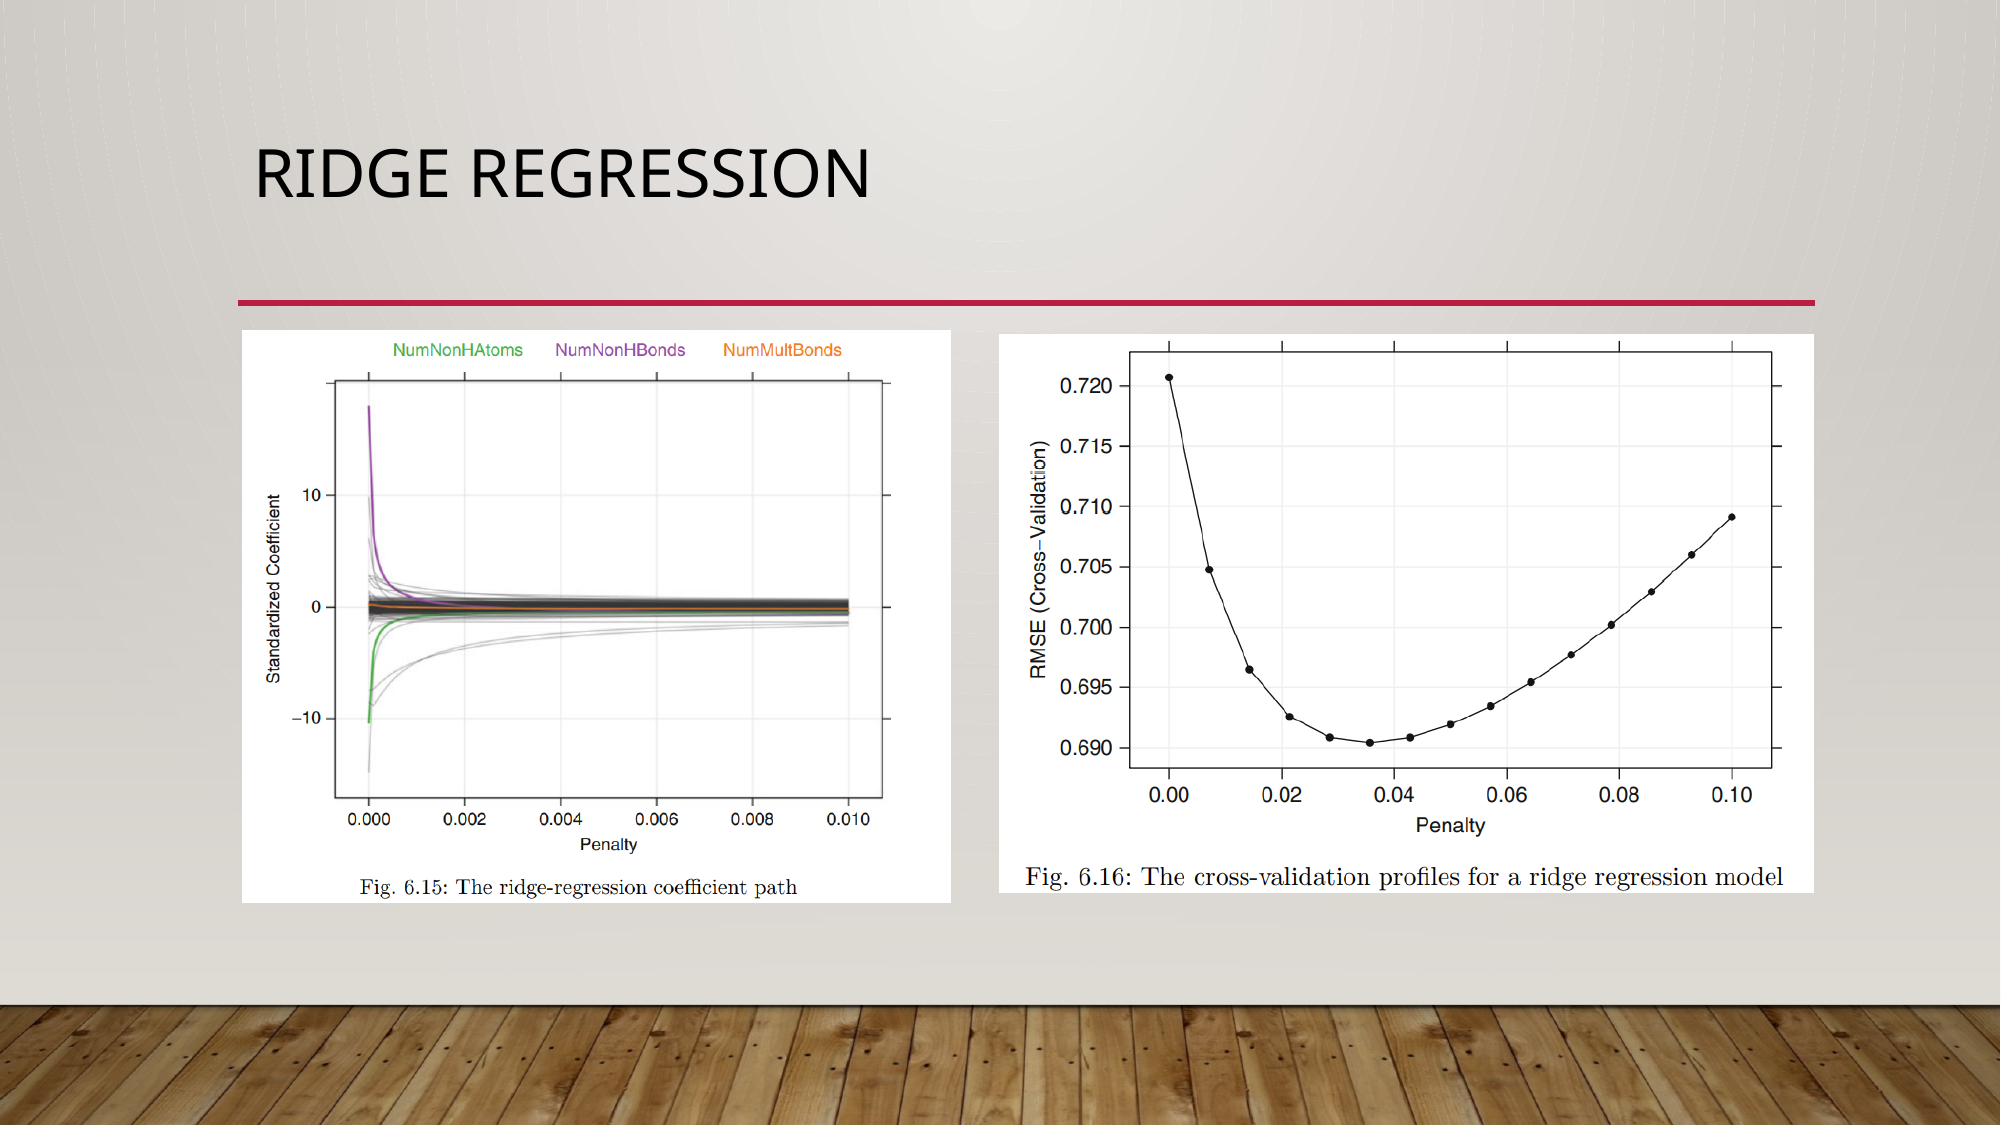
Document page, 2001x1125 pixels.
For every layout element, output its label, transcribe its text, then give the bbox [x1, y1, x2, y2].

title Ridge regression [238, 131, 1814, 305]
picture [0, 1005, 2000, 1125]
picture [999, 334, 1814, 893]
picture [241, 330, 951, 903]
